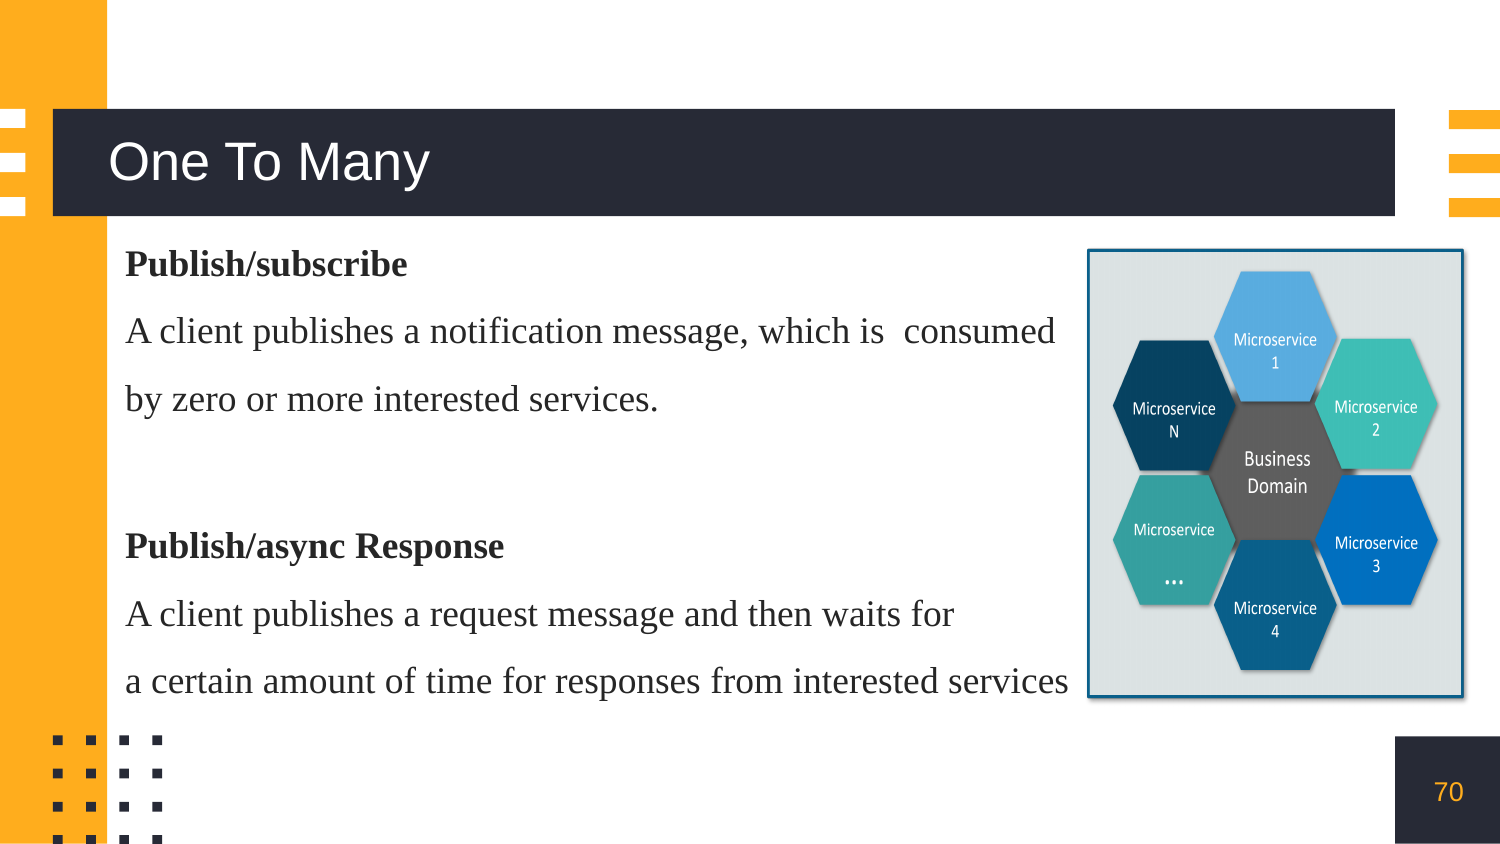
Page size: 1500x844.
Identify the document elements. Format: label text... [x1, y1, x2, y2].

slide_number 70 [1395, 736, 1500, 844]
picture [1083, 244, 1472, 708]
title One To Many [108, 108, 1396, 217]
list Publish/subscribe A client publishes a notification message, which is consumed by zero or more interested services. Publish/async Response A client publishes a request message and then waits for a certain amount of time for responses from interested services [108, 216, 1084, 781]
